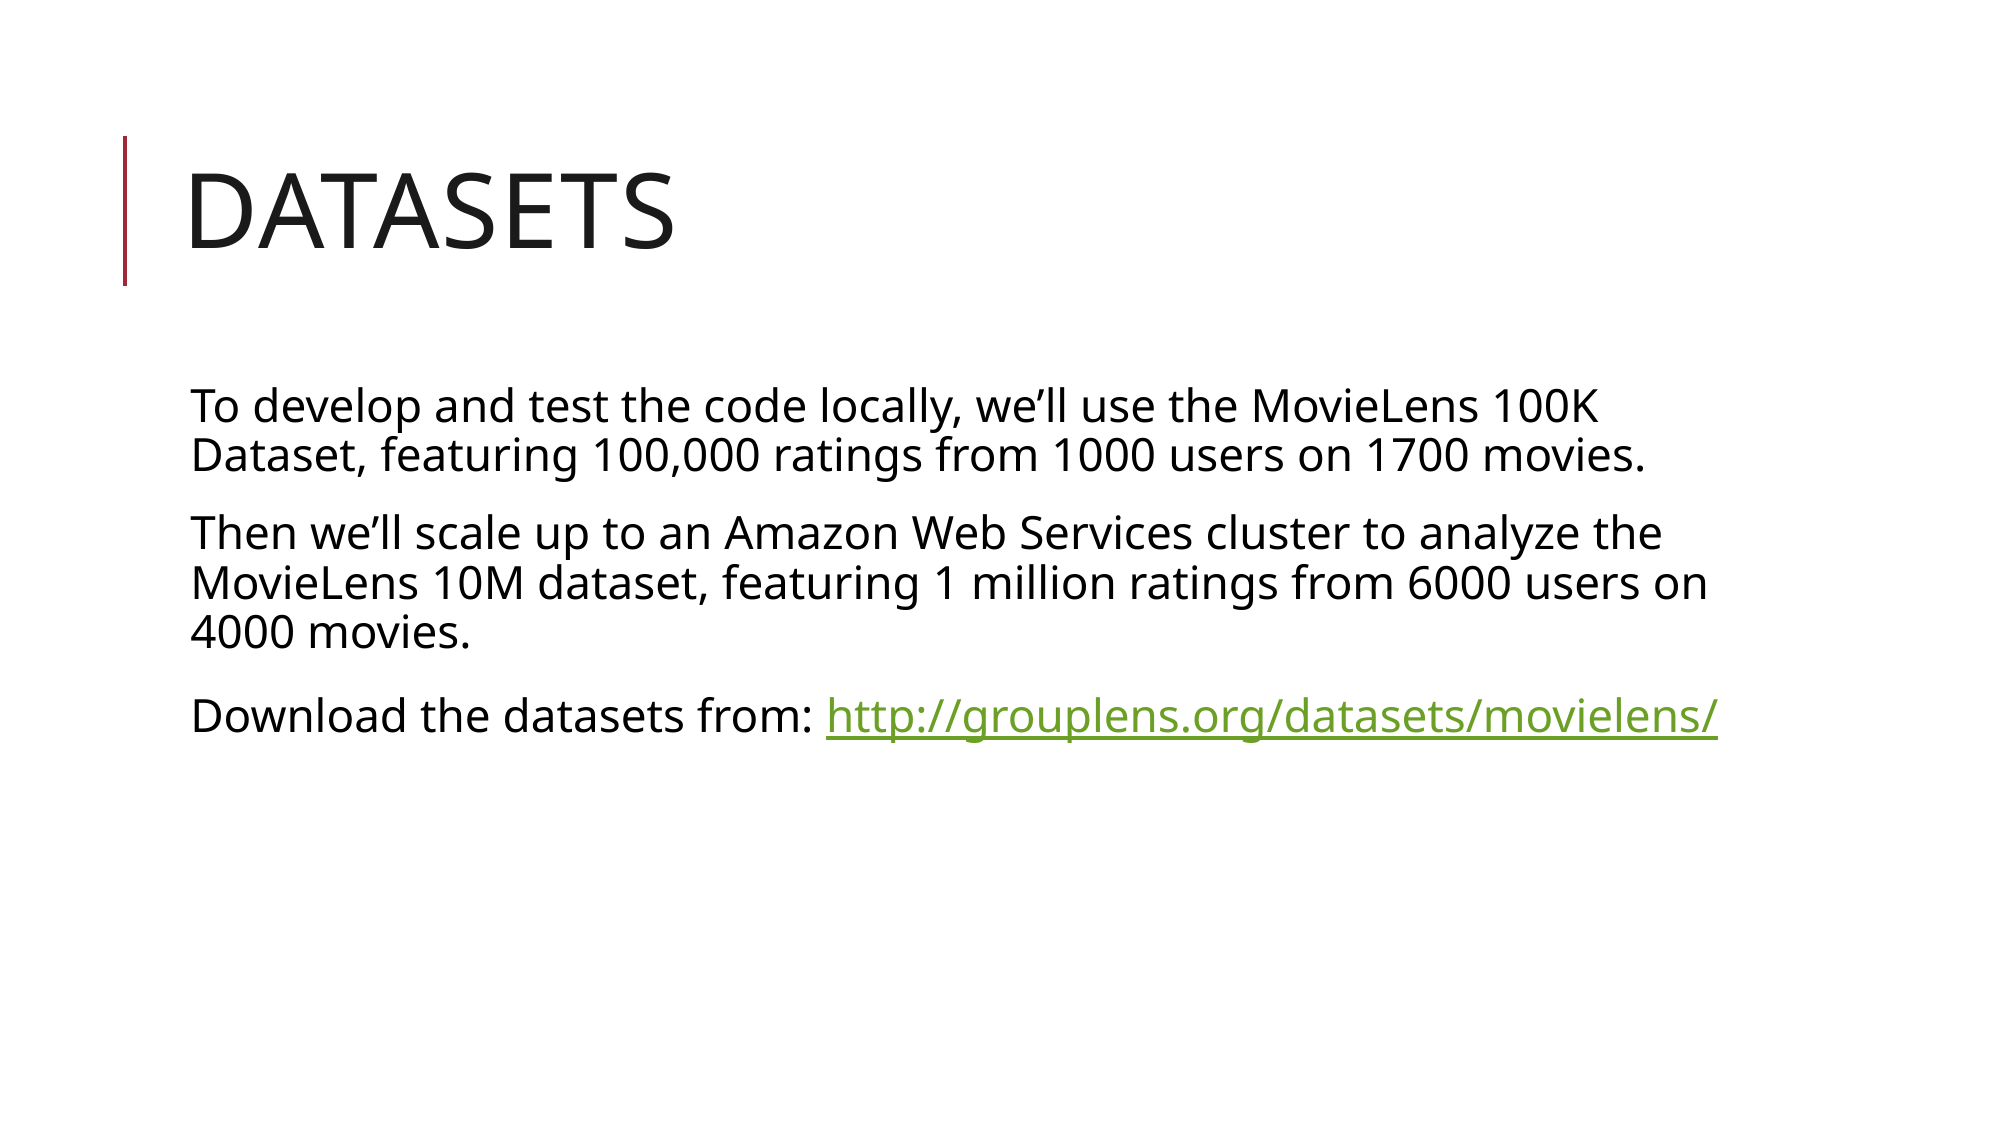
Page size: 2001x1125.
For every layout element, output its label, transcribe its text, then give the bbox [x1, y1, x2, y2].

title datasets [168, 96, 1763, 342]
list To develop and test the code locally, we’ll use the MovieLens 100K Dataset, featuring 100,000 ratings from 1000 users on 1700 movies. Then we’ll scale up to an Amazon Web Services cluster to analyze the MovieLens 10M dataset, featuring 1 million ratings from 6000 users on 4000 movies. Download the datasets from: http://grouplens.org/datasets/movielens/ [168, 375, 1763, 1035]
